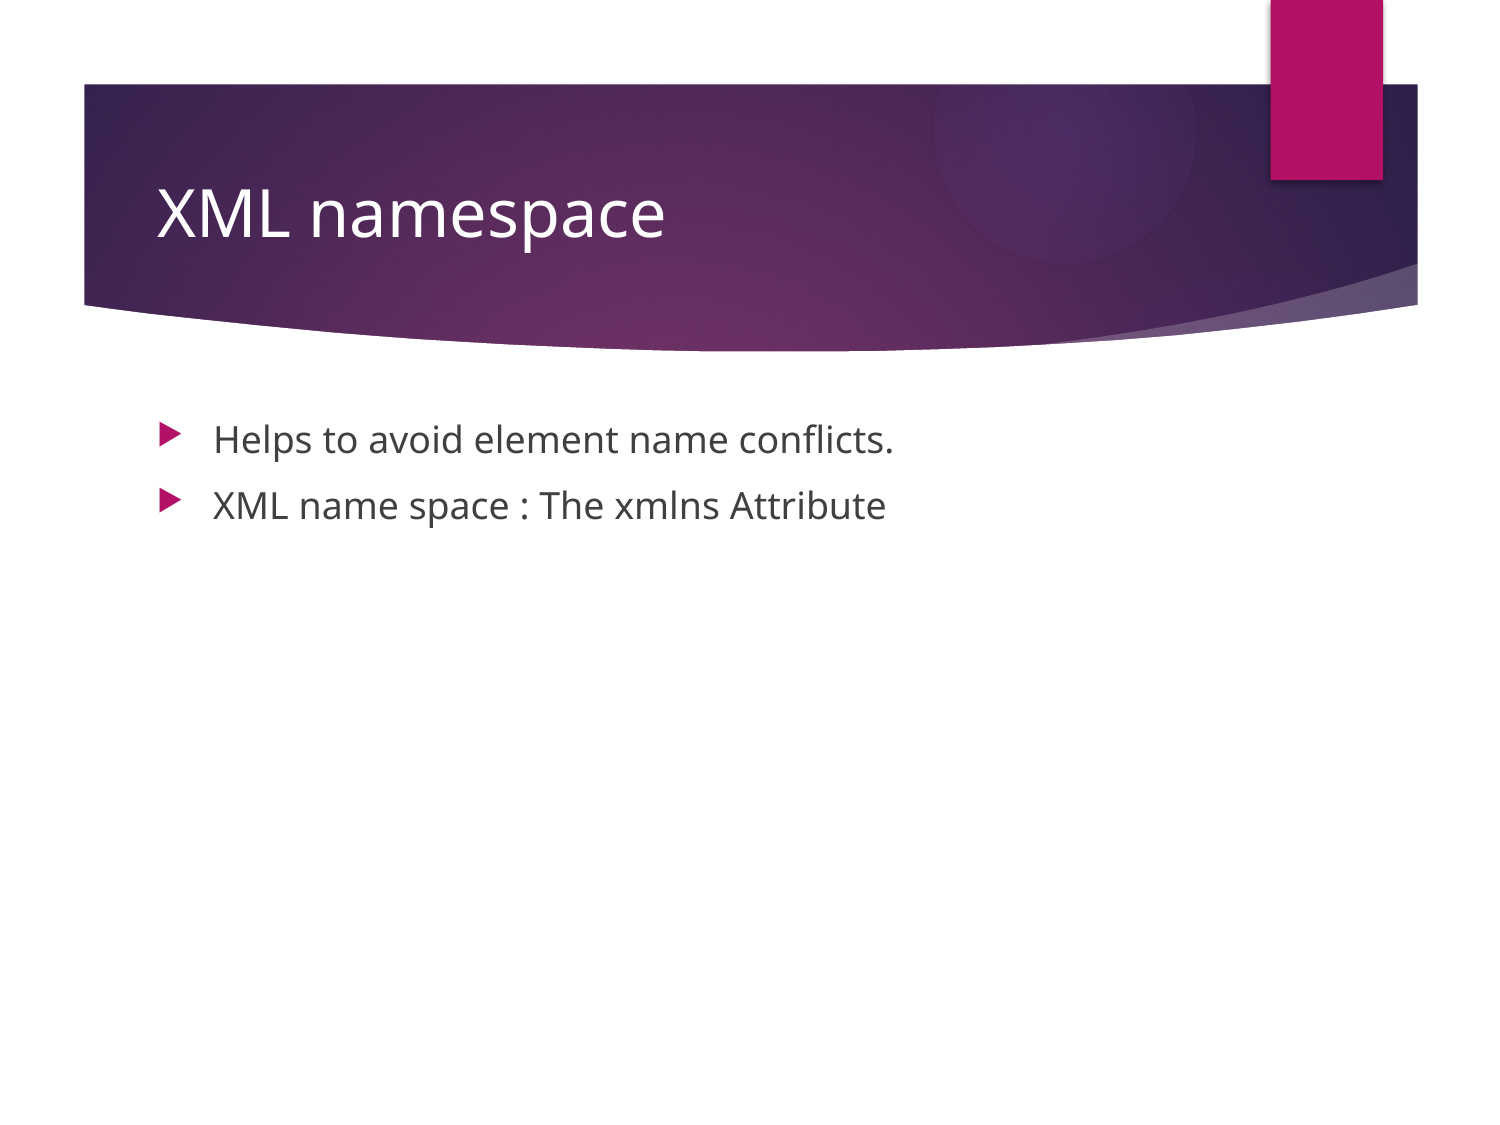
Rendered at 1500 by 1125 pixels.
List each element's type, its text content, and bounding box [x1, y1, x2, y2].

list Helps to avoid element name conflicts. XML name space : The xmlns Attribute [141, 408, 1183, 988]
title XML namespace [142, 152, 1183, 269]
